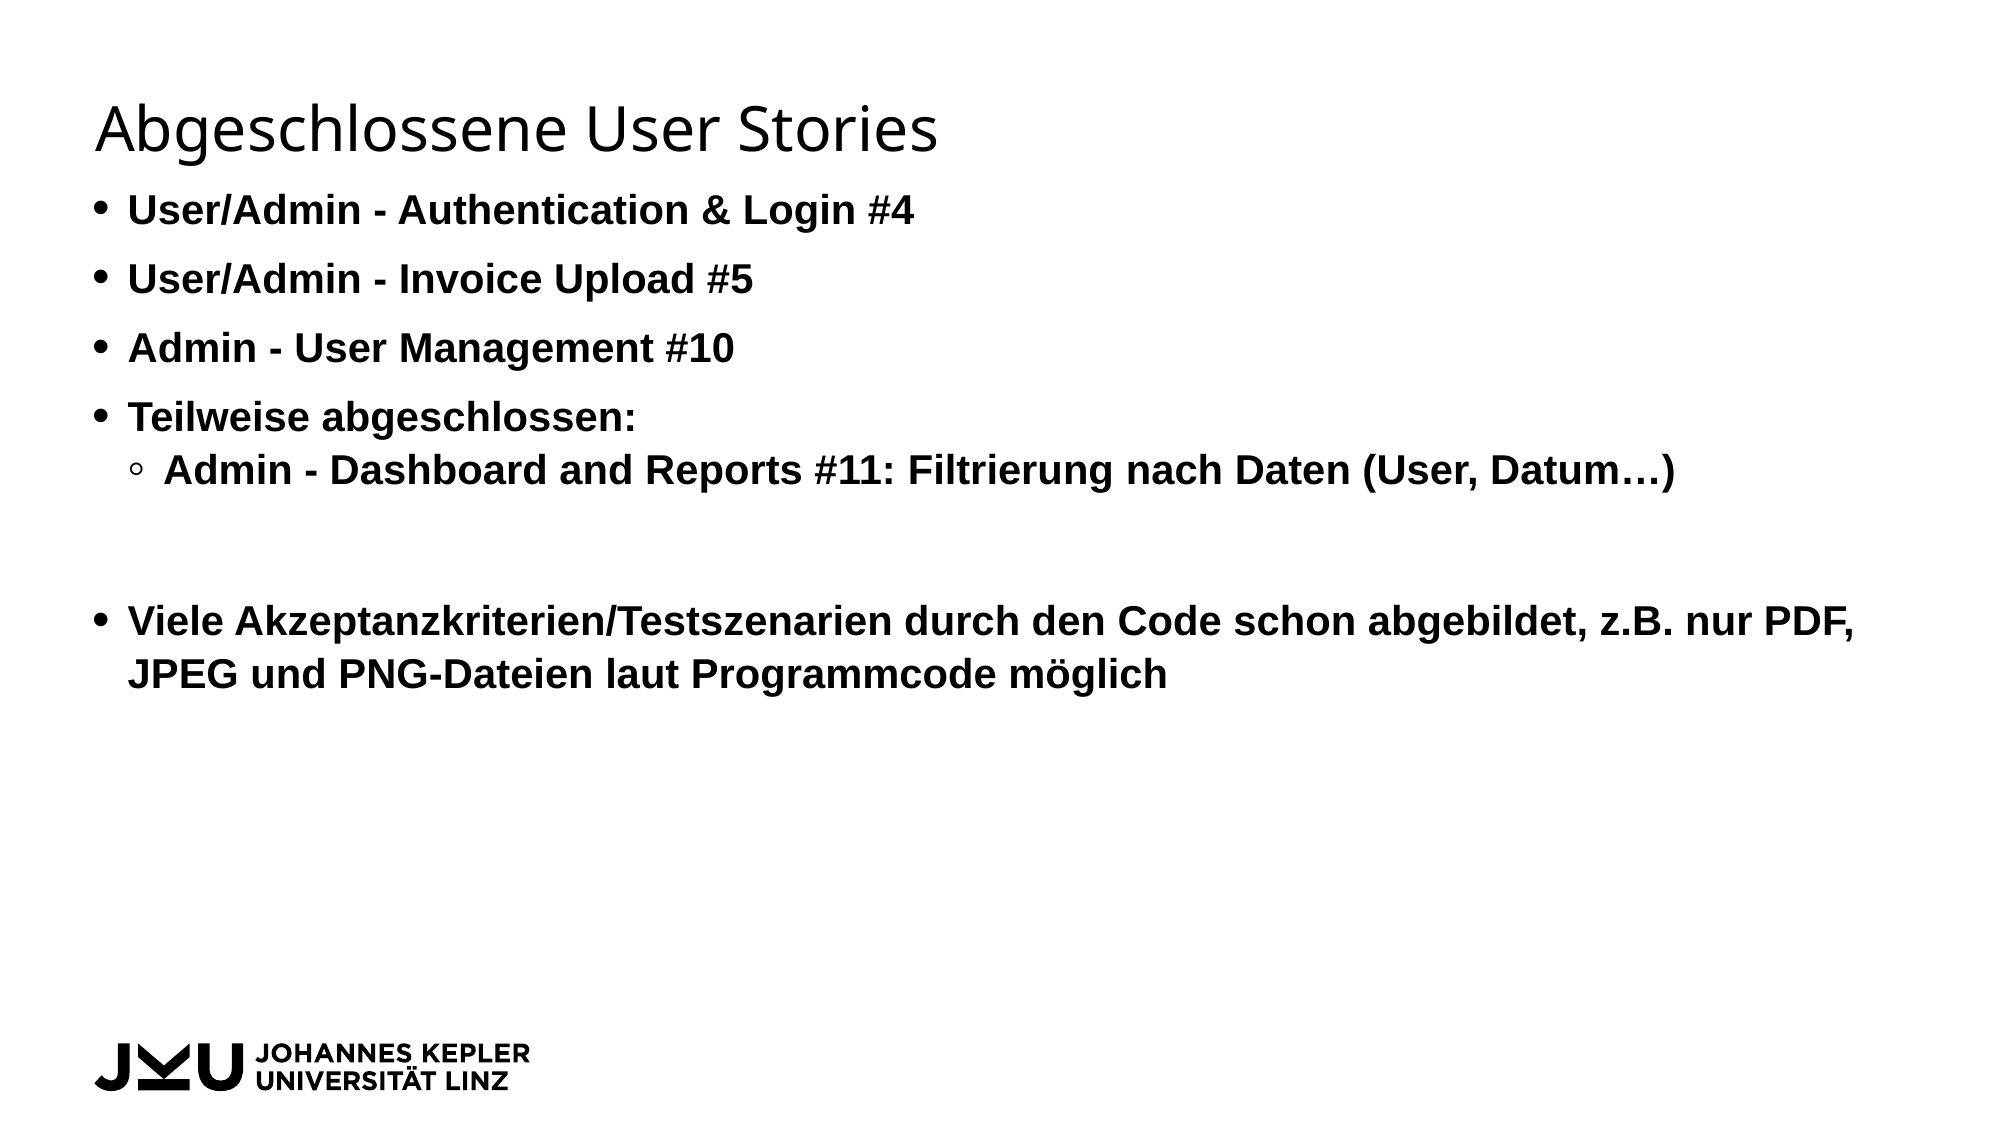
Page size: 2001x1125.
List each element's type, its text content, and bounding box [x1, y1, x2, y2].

list User/Admin - Authentication & Login #4 User/Admin - Invoice Upload #5 Admin - User Management #10 Teilweise abgeschlossen: Admin - Dashboard and Reports #11: Filtrierung nach Daten (User, Datum…) Viele Akzeptanzkriterien/Testszenarien durch den Code schon abgebildet, z.B. nur PDF, JPEG und PNG-Dateien laut Programmcode möglich [77, 172, 1905, 1007]
title Abgeschlossene User Stories [79, 94, 1905, 172]
